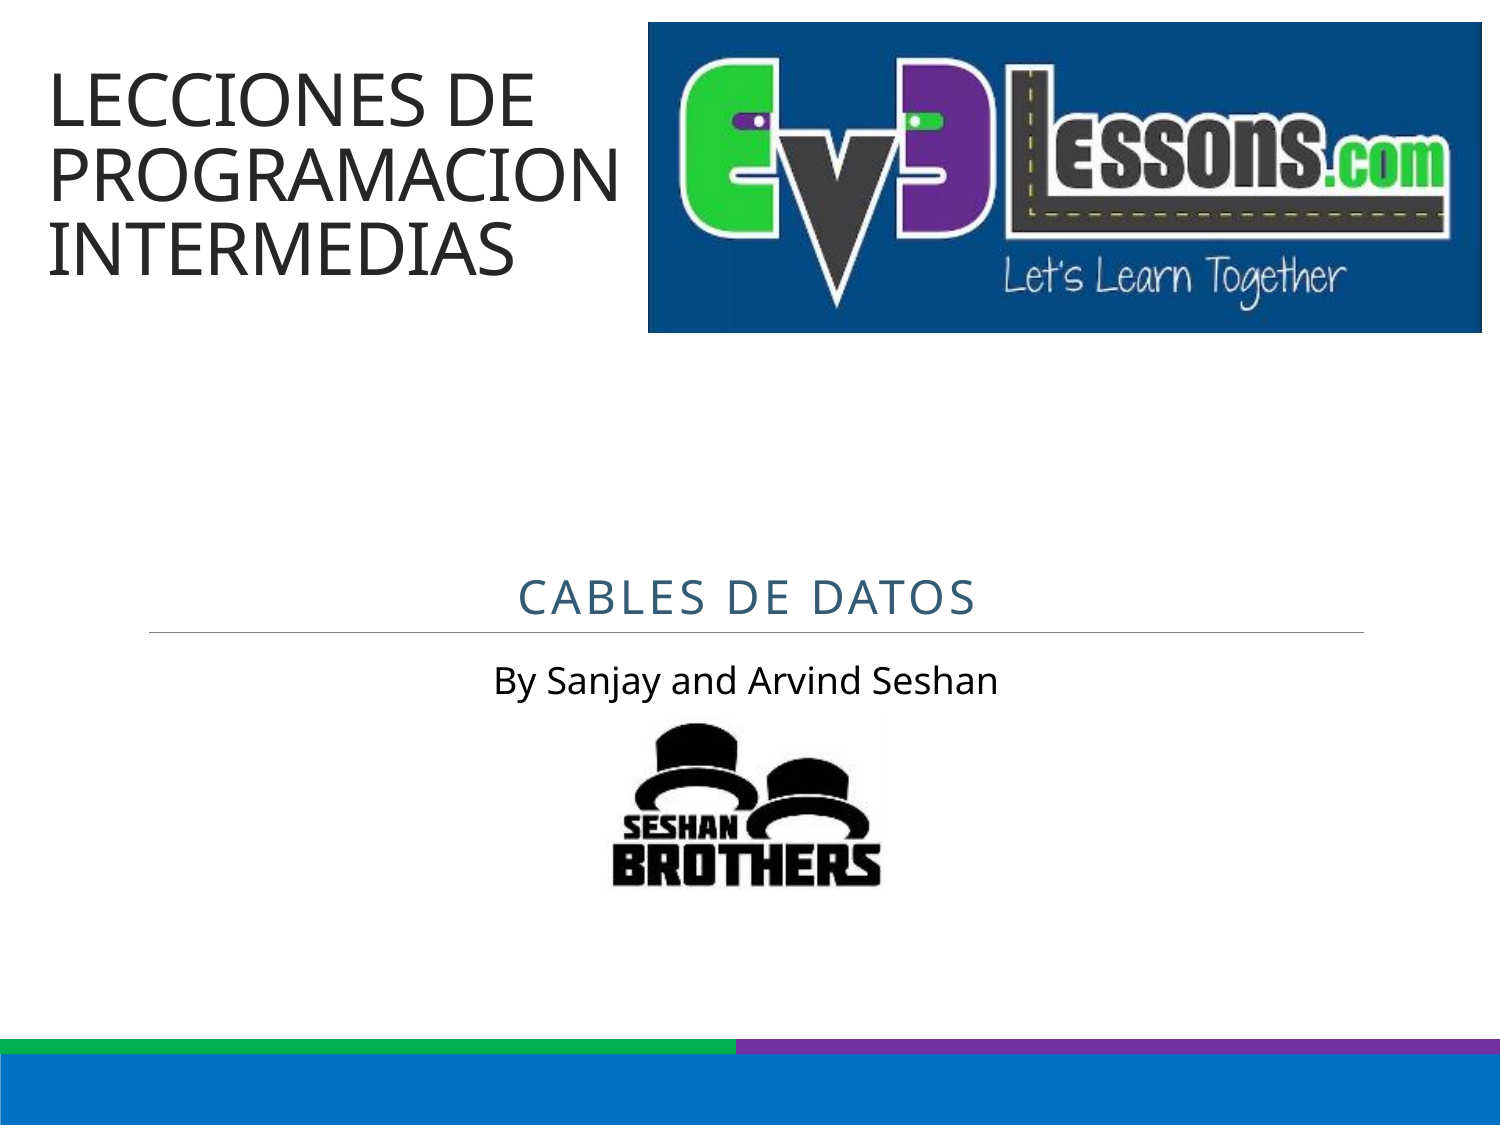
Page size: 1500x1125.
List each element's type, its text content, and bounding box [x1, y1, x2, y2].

title LECCIONES DE PROGRAMACION INTERMEDIAS [32, 25, 665, 333]
picture [606, 716, 887, 892]
subtitle Cables de datos [253, 566, 1239, 633]
picture [648, 22, 1482, 333]
